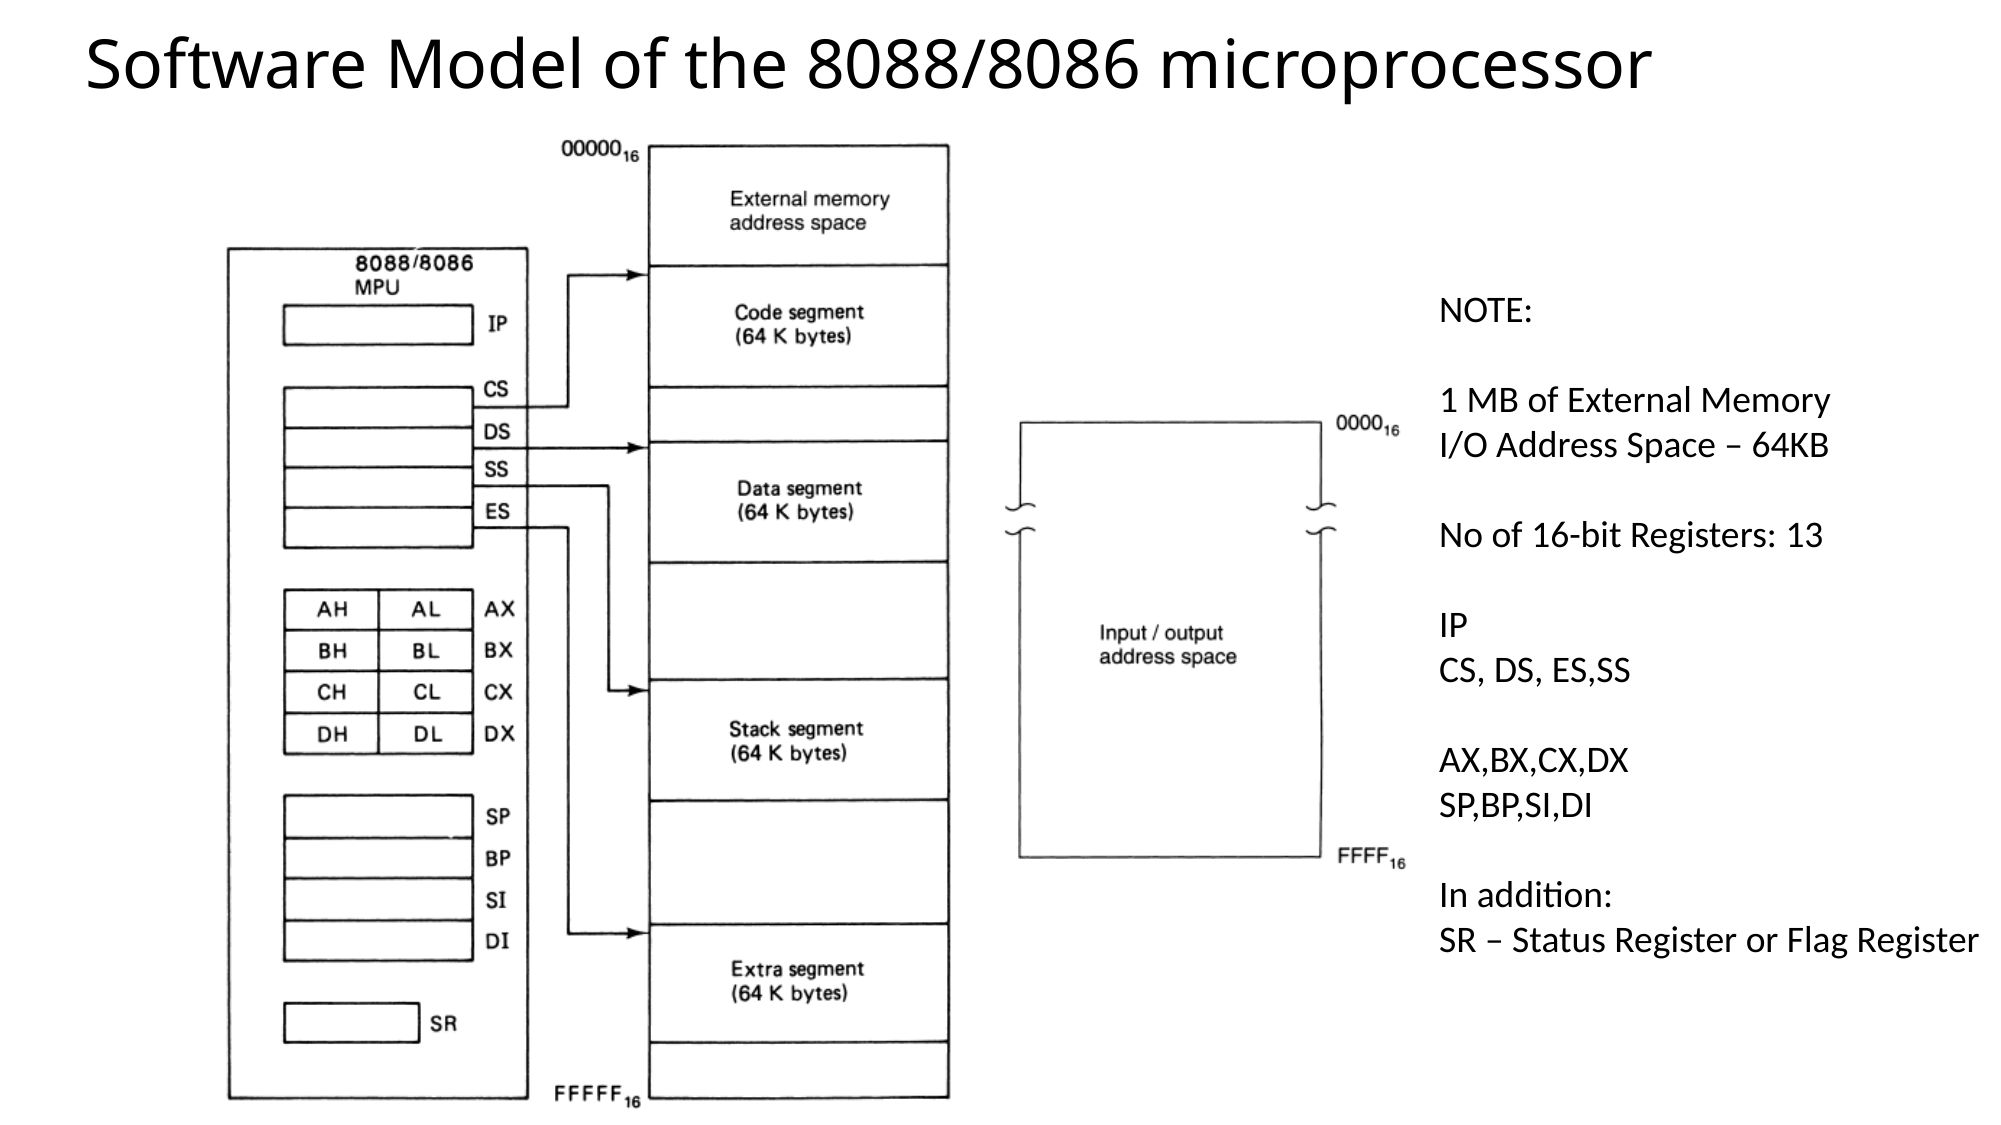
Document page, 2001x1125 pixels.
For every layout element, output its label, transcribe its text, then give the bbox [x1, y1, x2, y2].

picture [201, 123, 1425, 1125]
title Software Model of the 8088/8086 microprocessor [70, 22, 1906, 112]
text_box NOTE: 1 MB of External Memory I/O Address Space – 64KB No of 16-bit Registers: 13 IP CS, DS, ES,SS AX,BX,CX,DX SP,BP,SI,DI In addition: SR – Status Register or Flag Register [1425, 277, 2000, 1013]
